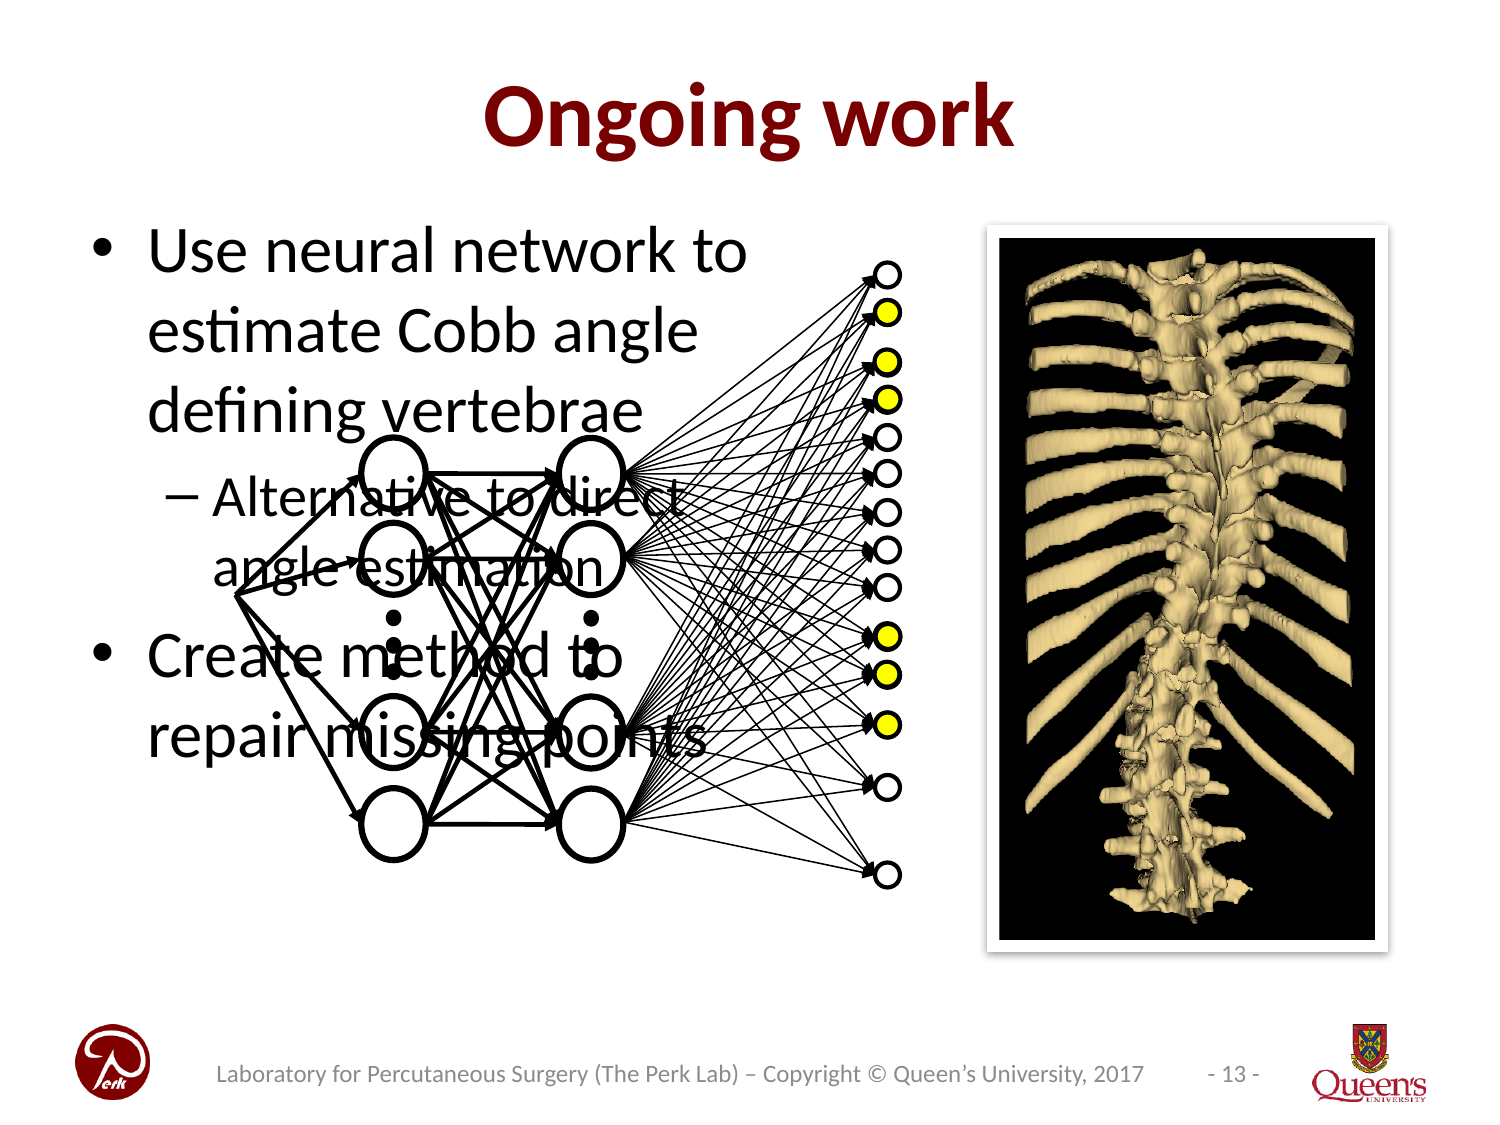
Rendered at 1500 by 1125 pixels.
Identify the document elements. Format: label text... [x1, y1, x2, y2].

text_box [874, 657, 900, 688]
slide_number - 13 - [1187, 1042, 1275, 1103]
picture [1312, 1024, 1426, 1102]
footer Laboratory for Percutaneous Surgery (The Perk Lab) – Copyright © Queen’s University, 2017 [187, 1042, 1175, 1103]
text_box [874, 349, 900, 386]
picture [999, 237, 1376, 941]
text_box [875, 386, 901, 650]
title Ongoing work [75, 45, 1425, 175]
list Use neural network to estimate Cobb angle defining vertebrae Alternative to direct angle estimation Create method to repair missing points [75, 198, 776, 991]
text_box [235, 262, 901, 888]
picture [75, 1024, 150, 1100]
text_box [874, 695, 901, 738]
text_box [874, 299, 901, 348]
